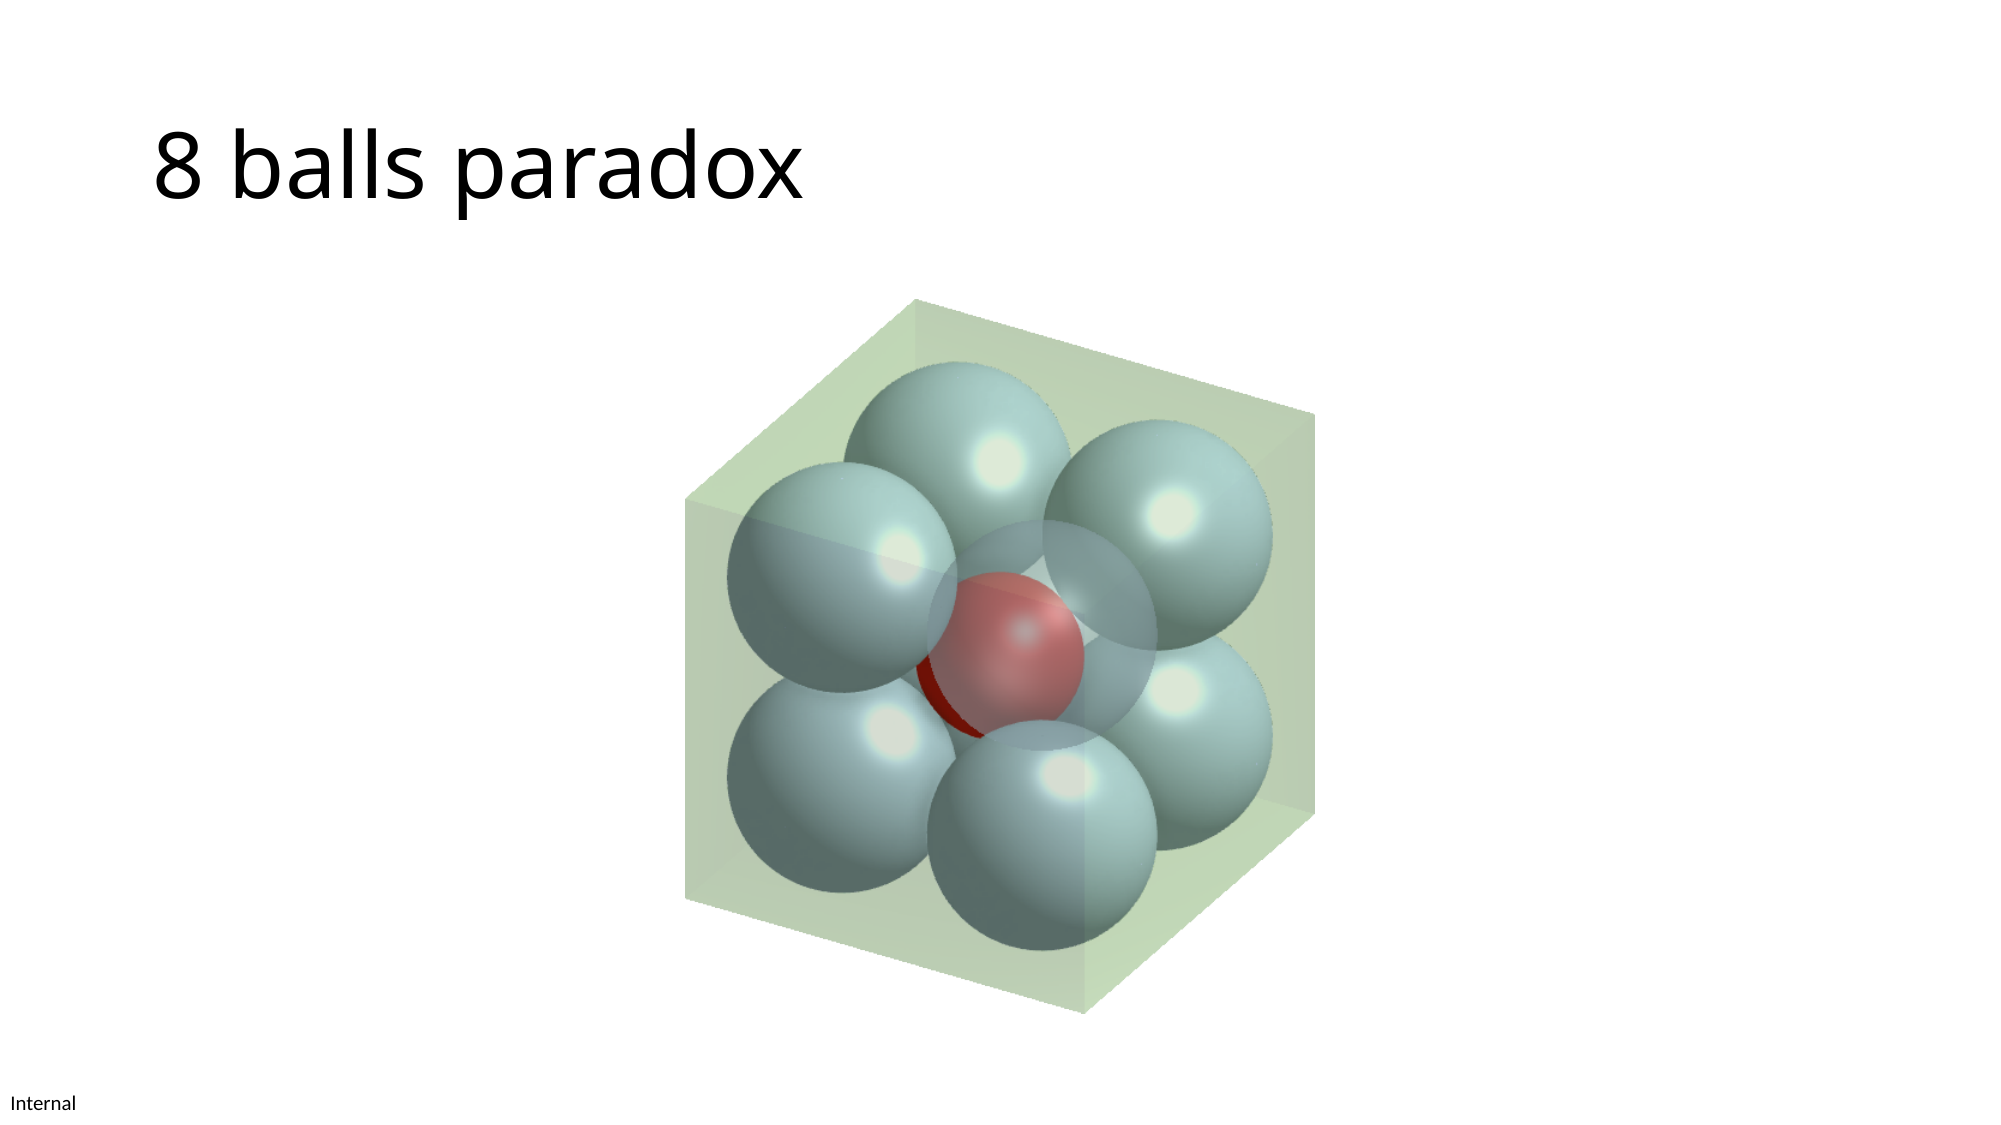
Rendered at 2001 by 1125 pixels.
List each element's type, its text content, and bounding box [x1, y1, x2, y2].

title 8 balls paradox [137, 59, 1863, 278]
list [685, 299, 1315, 1014]
